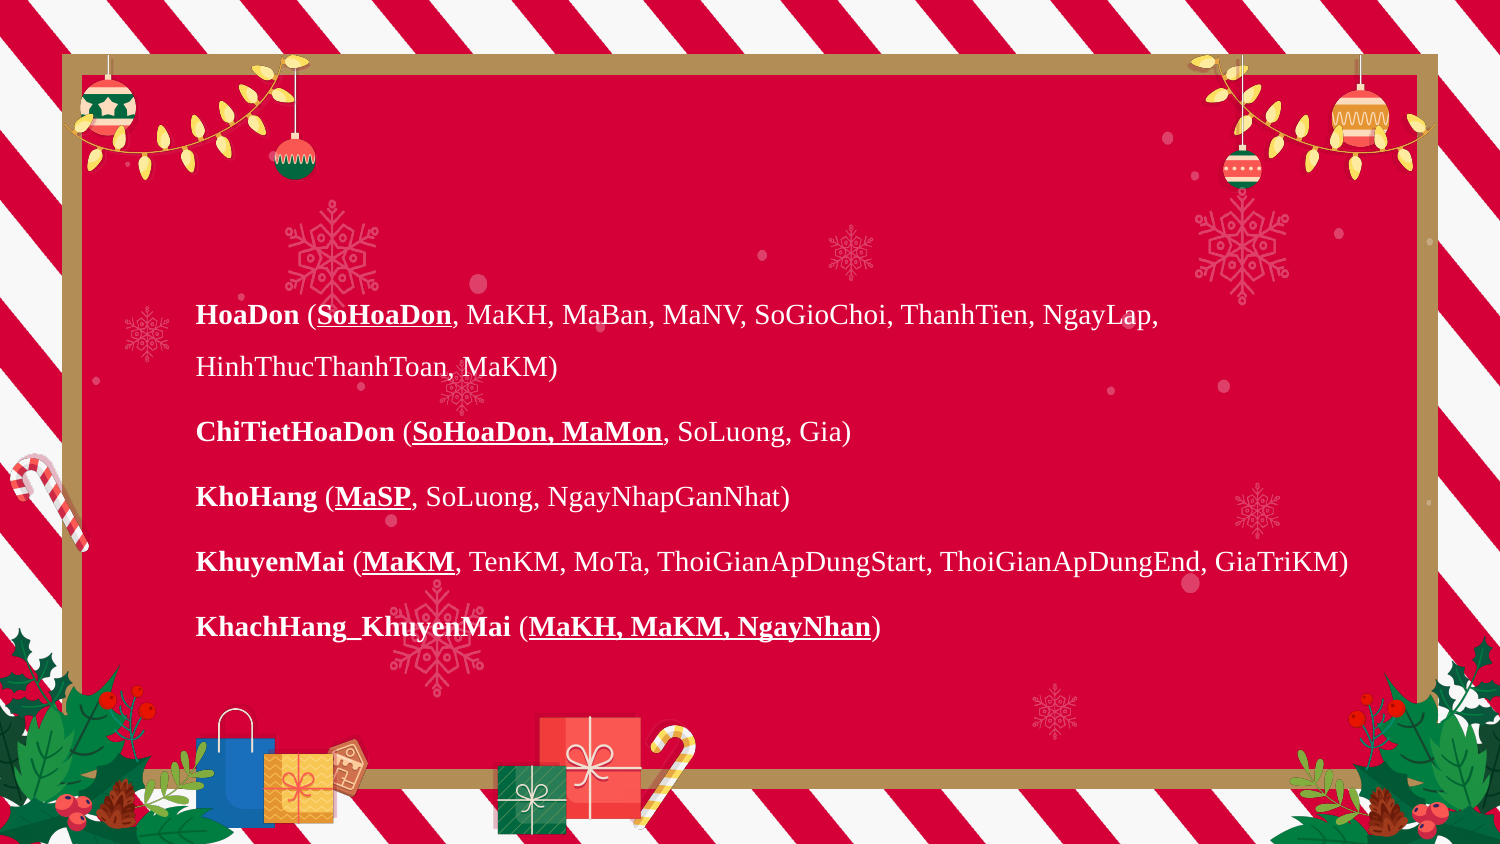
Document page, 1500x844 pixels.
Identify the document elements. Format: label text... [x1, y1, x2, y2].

picture [0, 0, 1500, 844]
text_box HoaDon (SoHoaDon, MaKH, MaBan, MaNV, SoGioChoi, ThanhTien, NgayLap, HinhThucThanhToan, MaKM) ChiTietHoaDon (SoHoaDon, MaMon, SoLuong, Gia) KhoHang (MaSP, SoLuong, NgayNhapGanNhat) KhuyenMai (MaKM, TenKM, MoTa, ThoiGianApDungStart, ThoiGianApDungEnd, GiaTriKM) KhachHang_KhuyenMai (MaKH, MaKM, NgayNhan) [180, 270, 1385, 650]
